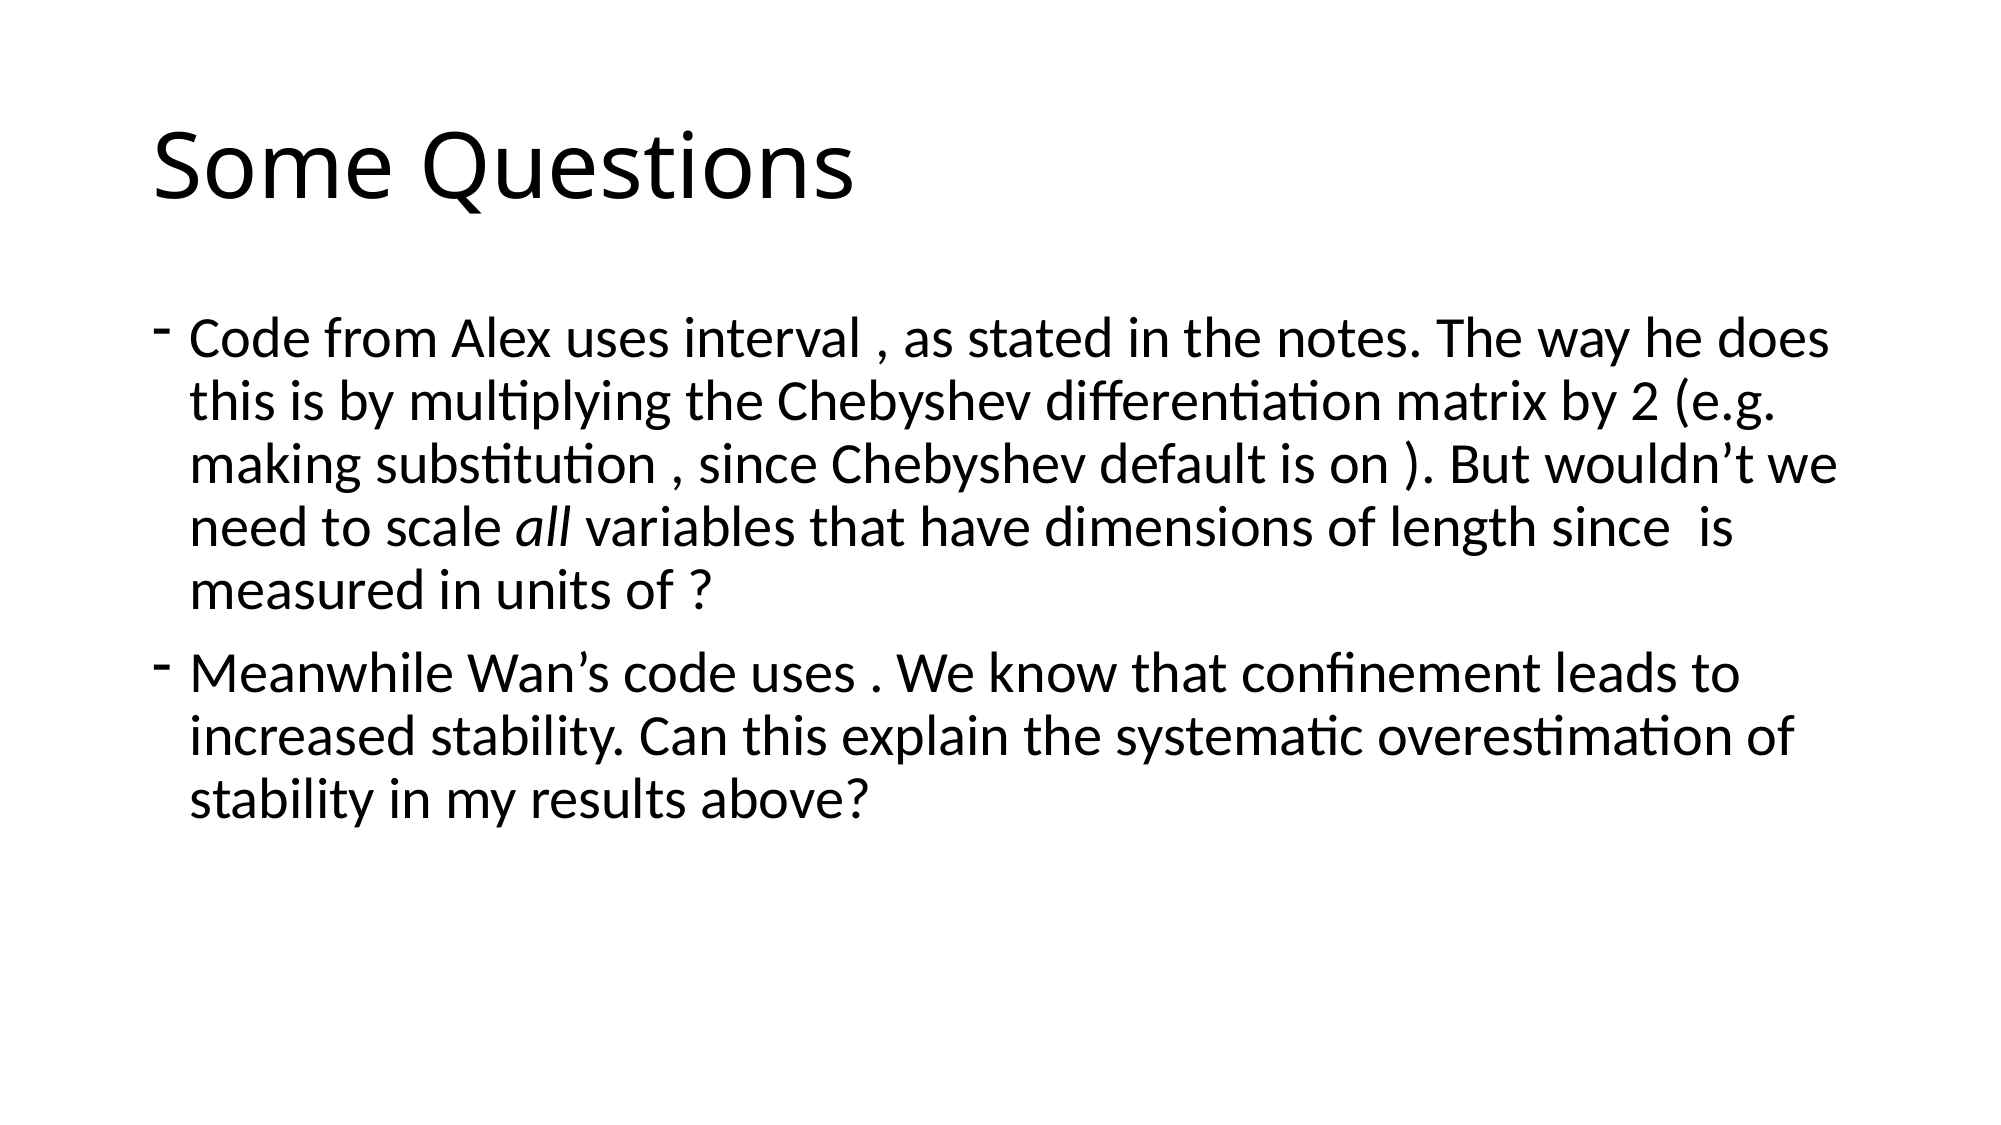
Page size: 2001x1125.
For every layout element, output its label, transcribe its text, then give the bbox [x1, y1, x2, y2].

title Some Questions [137, 59, 1863, 278]
